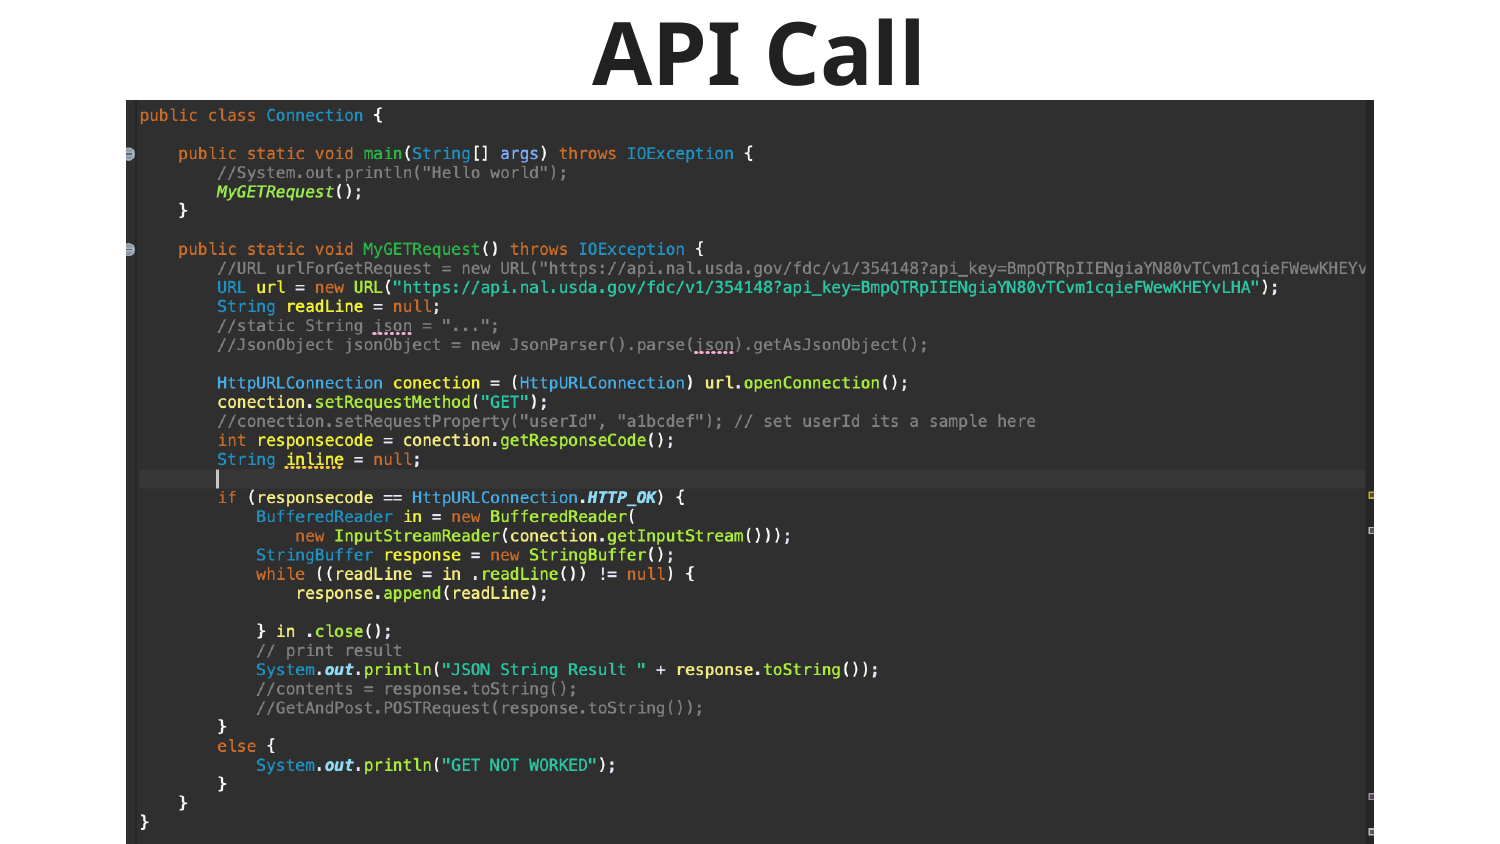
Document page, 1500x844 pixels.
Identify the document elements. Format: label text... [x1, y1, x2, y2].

picture [126, 99, 1374, 844]
title API Call [577, 0, 1500, 115]
